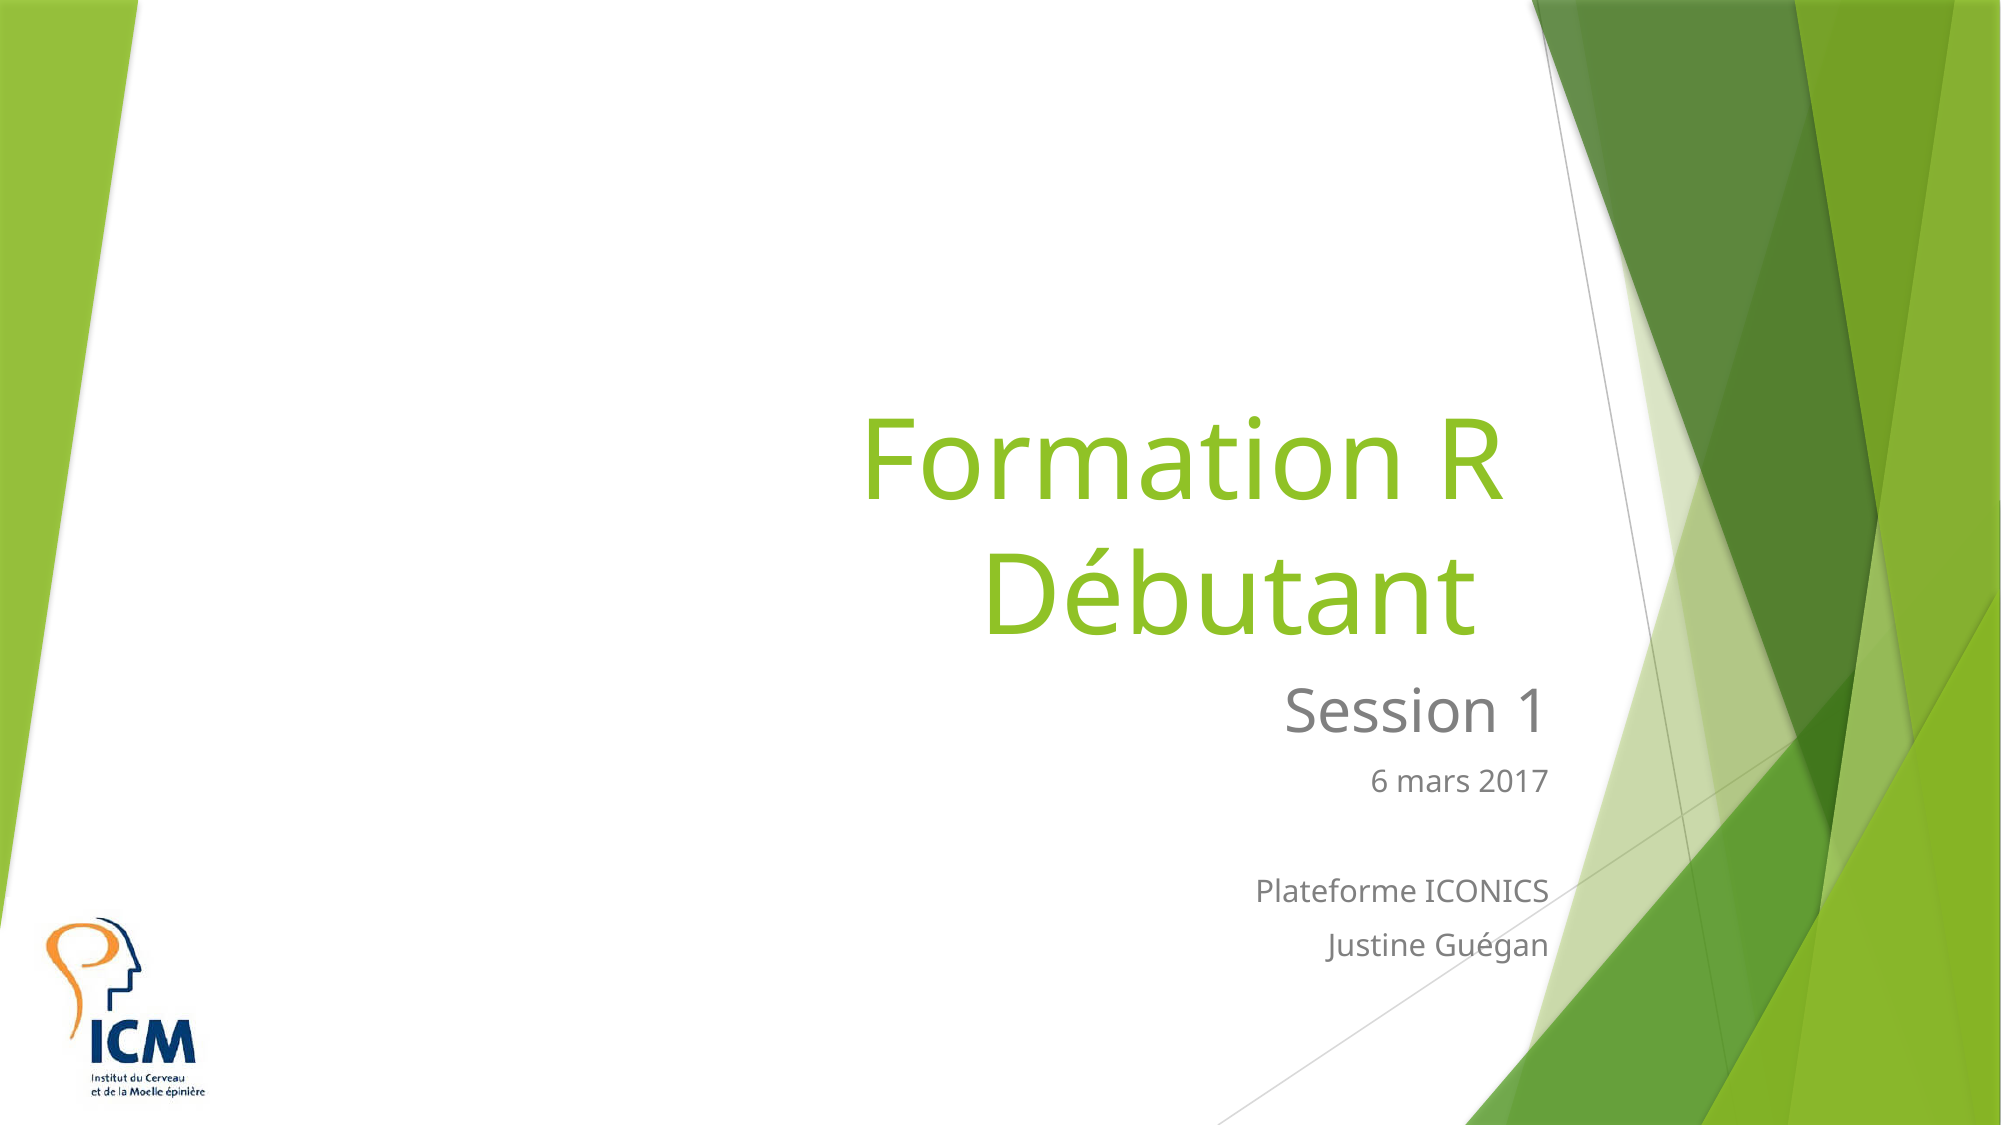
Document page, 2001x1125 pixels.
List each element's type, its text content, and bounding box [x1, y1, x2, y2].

subtitle Session 1 6 mars 2017 Plateforme ICONICS Justine Guégan [126, 664, 1565, 973]
picture [5, 897, 237, 1125]
title Formation R Débutant [247, 394, 1522, 664]
